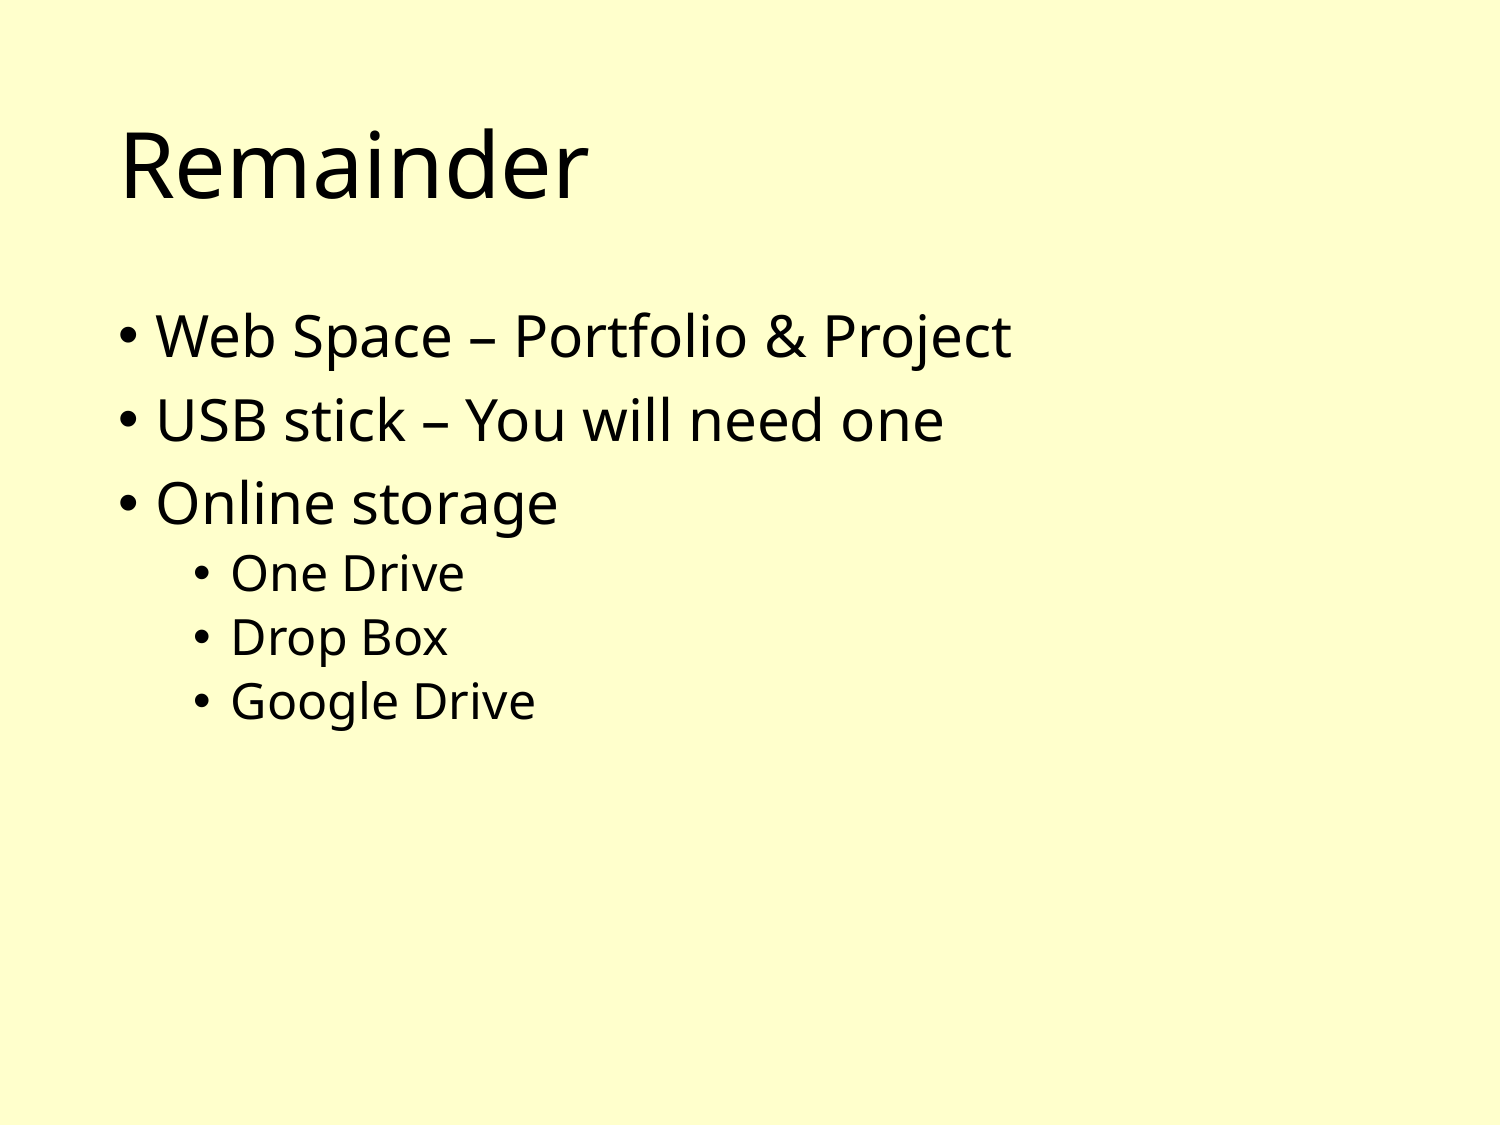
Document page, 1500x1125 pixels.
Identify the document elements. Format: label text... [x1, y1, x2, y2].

title Remainder [103, 59, 1397, 278]
list Web Space – Portfolio & Project USB stick – You will need one Online storage One Drive Drop Box Google Drive [103, 299, 1397, 1014]
